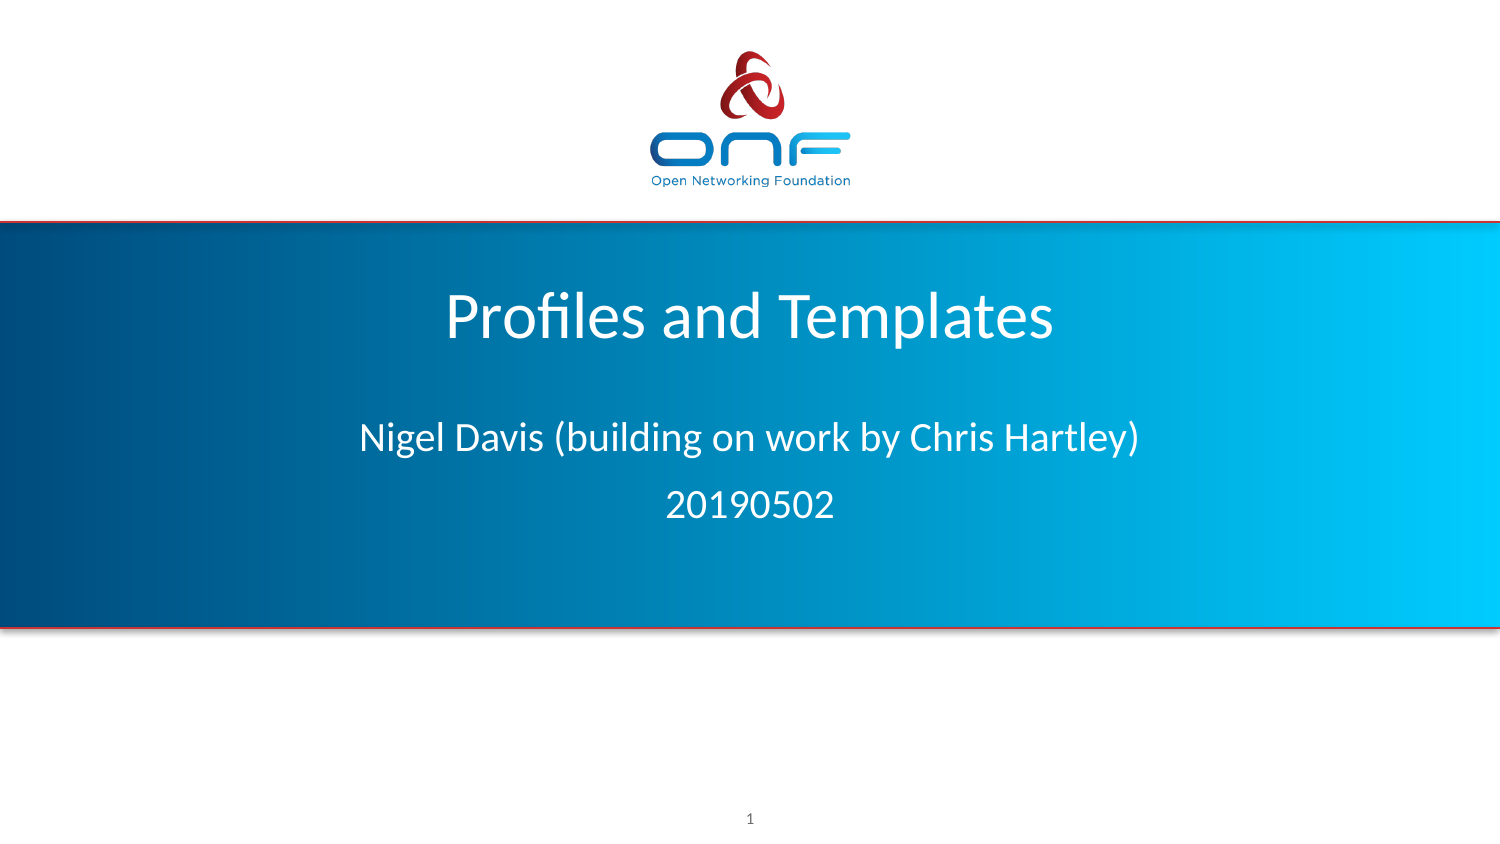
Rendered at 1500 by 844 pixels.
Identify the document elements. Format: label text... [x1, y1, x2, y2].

subtitle Nigel Davis (building on work by Chris Hartley) 20190502 [75, 402, 1425, 628]
title Profiles and Templates [75, 274, 1425, 361]
picture [647, 48, 852, 189]
slide_number 1 [575, 795, 925, 841]
